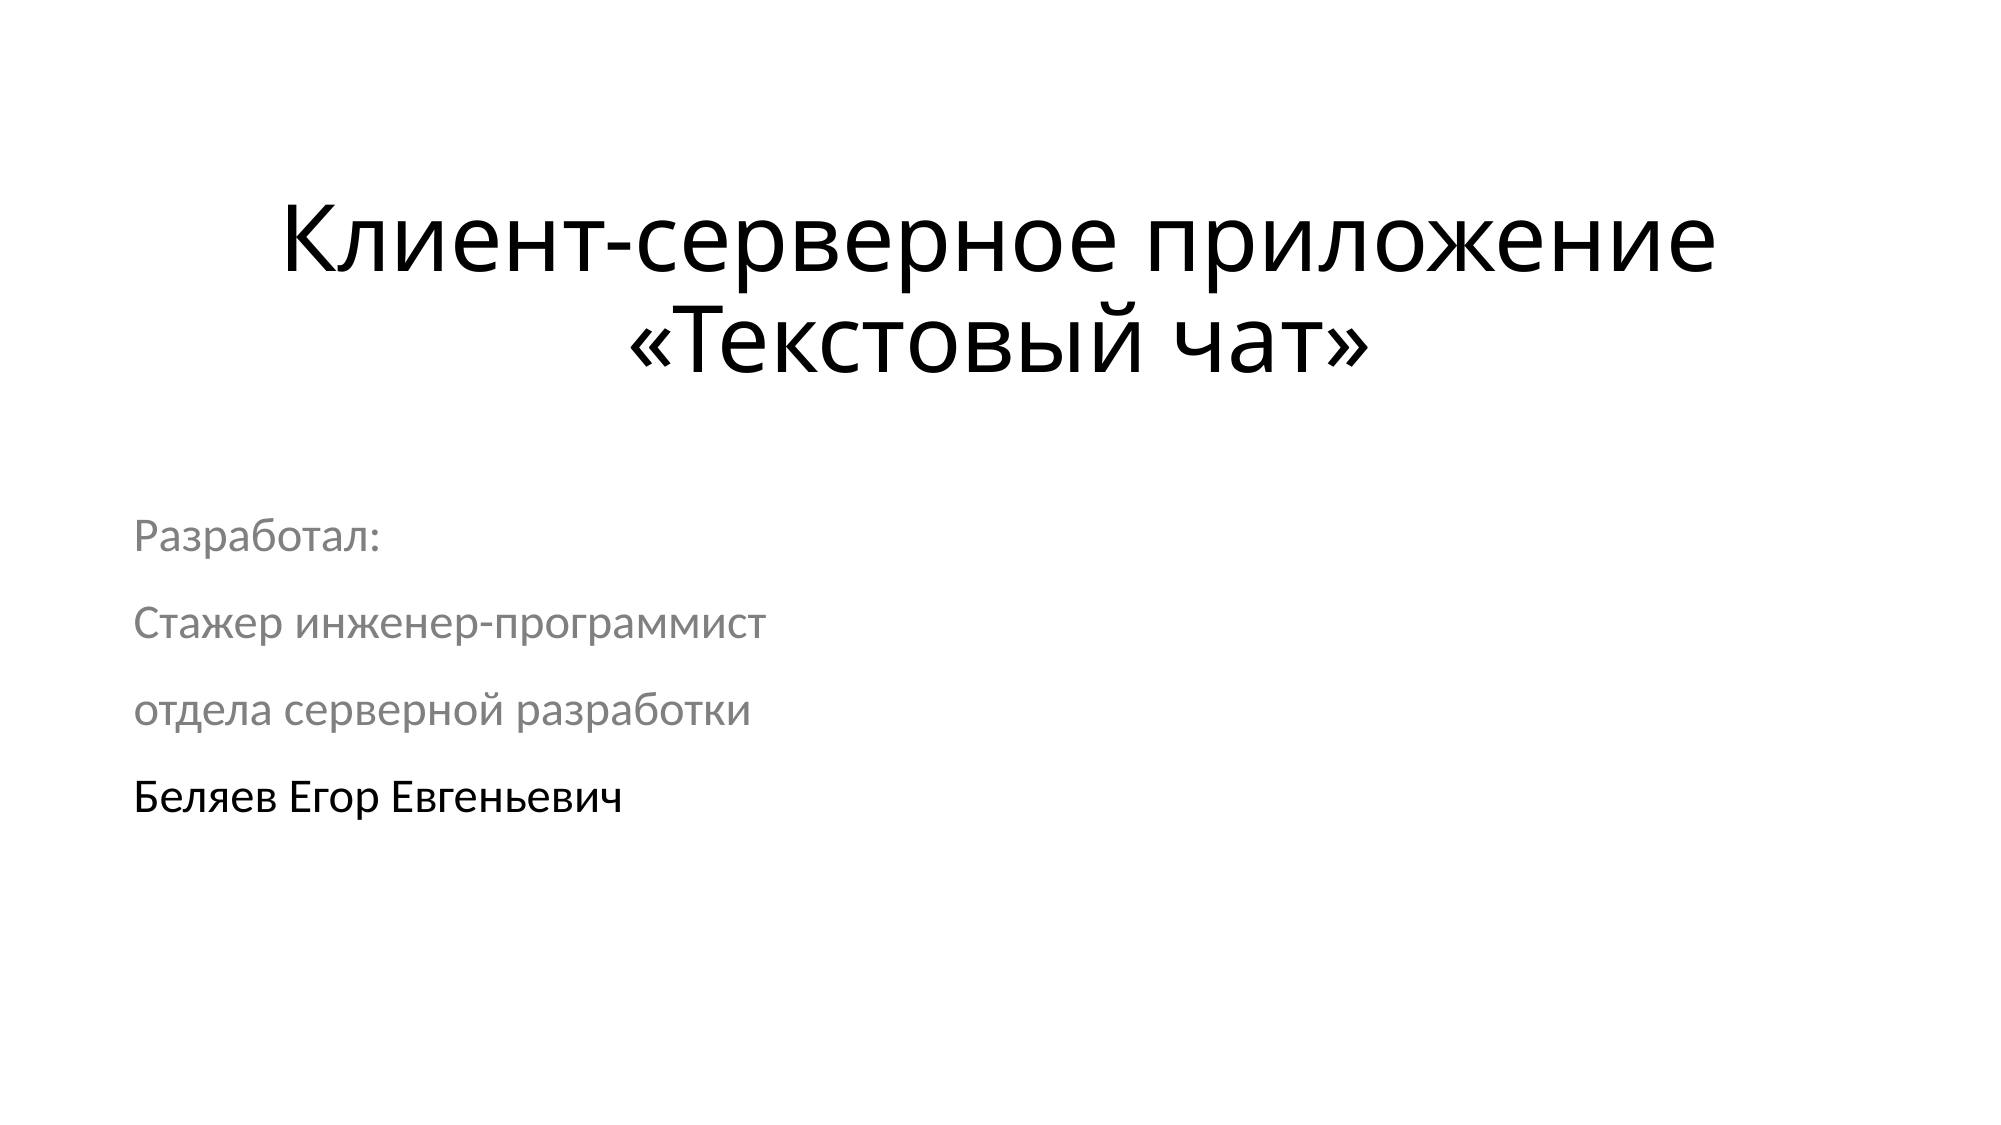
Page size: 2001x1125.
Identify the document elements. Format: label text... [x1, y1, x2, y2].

subtitle Разработал: Стажер инженер-программист отдела серверной разработки Беляев Егор Евгеньевич [118, 466, 1619, 833]
title Клиент-серверное приложение «Текстовый чат» [249, 184, 1750, 404]
